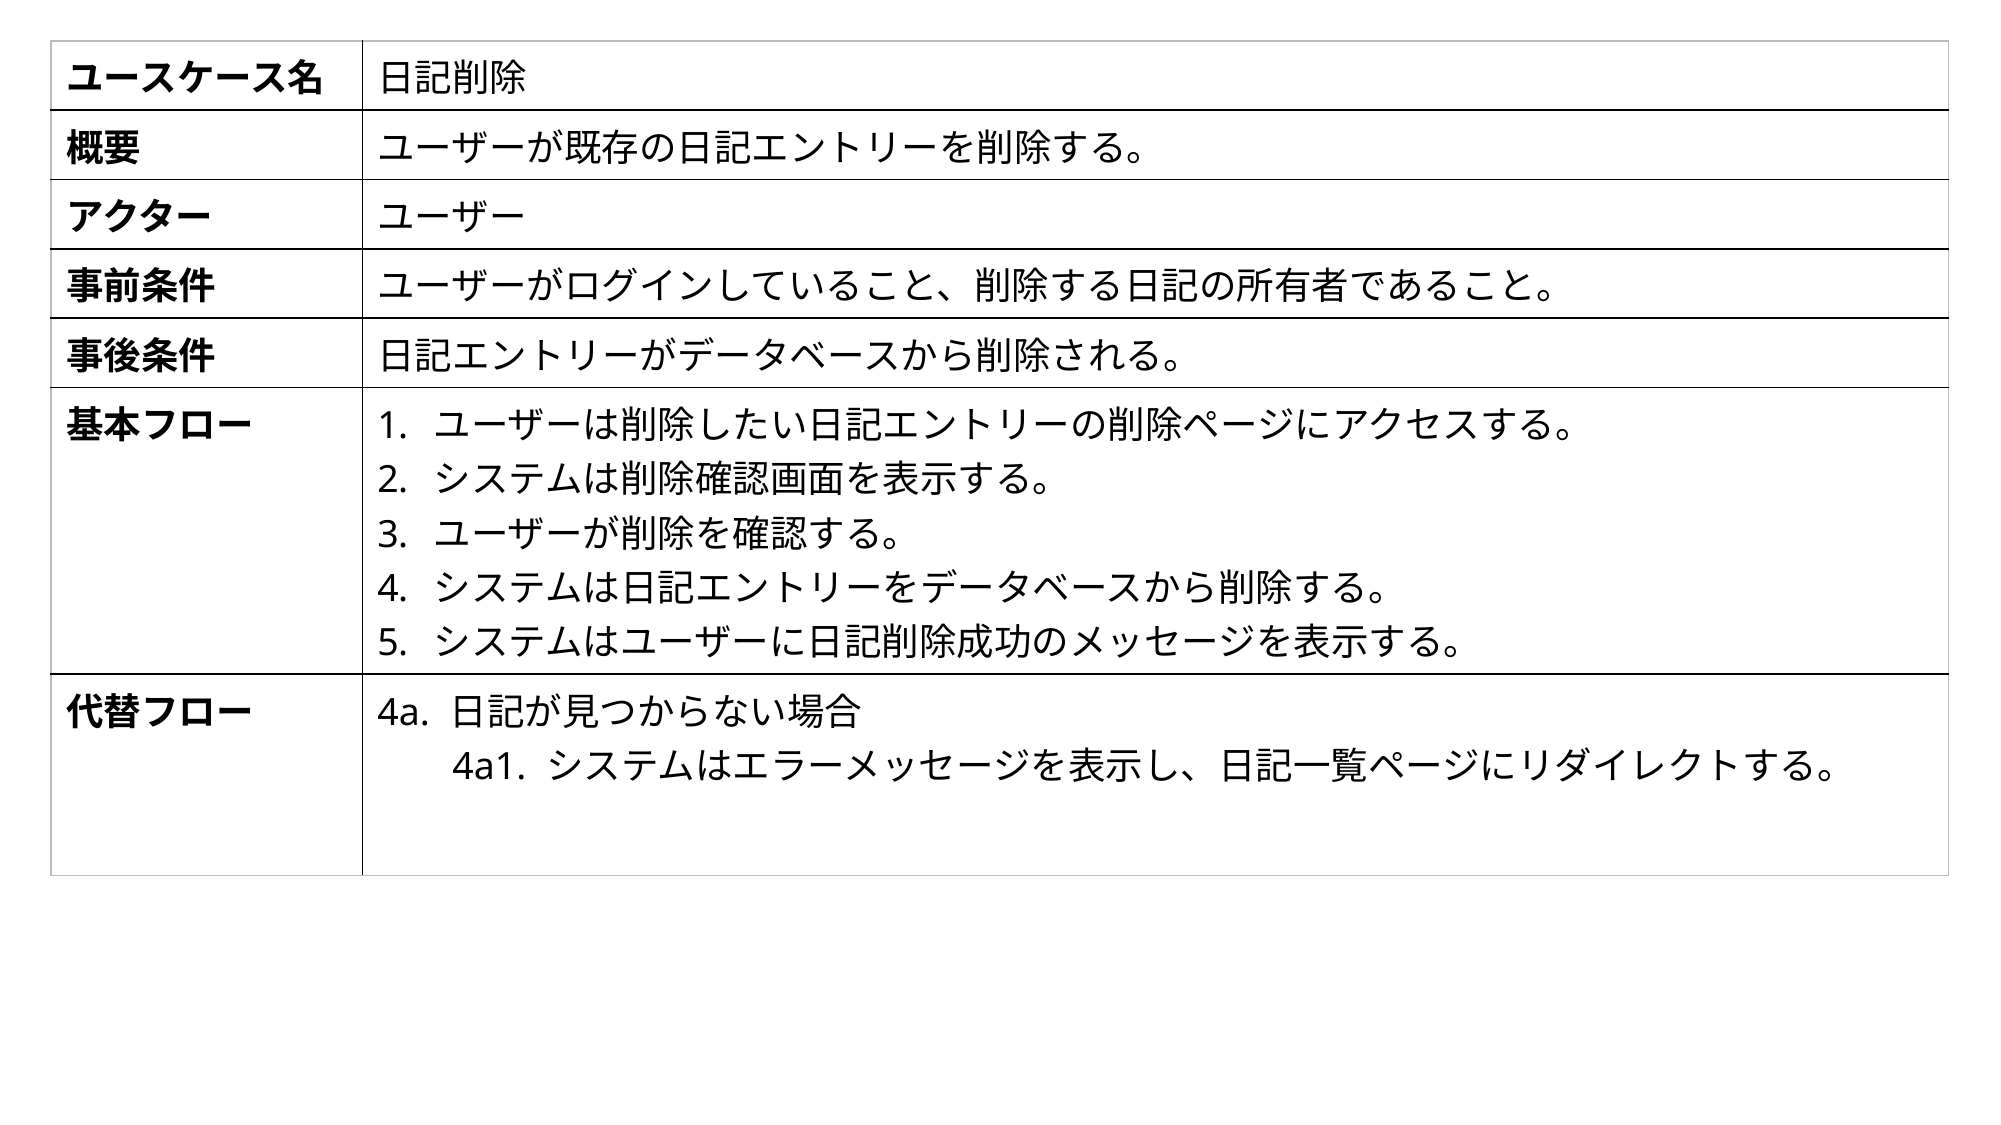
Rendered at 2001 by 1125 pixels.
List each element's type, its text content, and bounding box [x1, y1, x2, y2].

table_cell アクター [52, 180, 362, 248]
table_cell ユーザー [363, 180, 1948, 248]
table_cell 事後条件 [52, 319, 362, 387]
table_cell ユーザーが既存の日記エントリーを削除する。 [363, 111, 1948, 179]
table_cell 概要 [52, 111, 362, 179]
table_cell 基本フロー [52, 388, 362, 673]
table_cell ユーザーがログインしていること、削除する日記の所有者であること。 [363, 250, 1948, 317]
table_cell 事前条件 [52, 250, 362, 317]
table_header ユースケース名 [52, 42, 362, 109]
table_cell 4a. 日記が見つからない場合 4a1. システムはエラーメッセージを表示し、日記一覧ページにリダイレクトする。 [363, 675, 1948, 875]
table_header 日記削除 [363, 42, 1948, 109]
table_cell ユーザーは削除したい日記エントリーの削除ページにアクセスする。 システムは削除確認画面を表示する。 ユーザーが削除を確認する。 システムは日記エントリーをデータベースから削除する。 システムはユーザーに日記削除成功のメッセージを表示する。 [363, 388, 1948, 673]
table_cell 日記エントリーがデータベースから削除される。 [363, 319, 1948, 387]
table_cell 代替フロー [52, 675, 362, 875]
